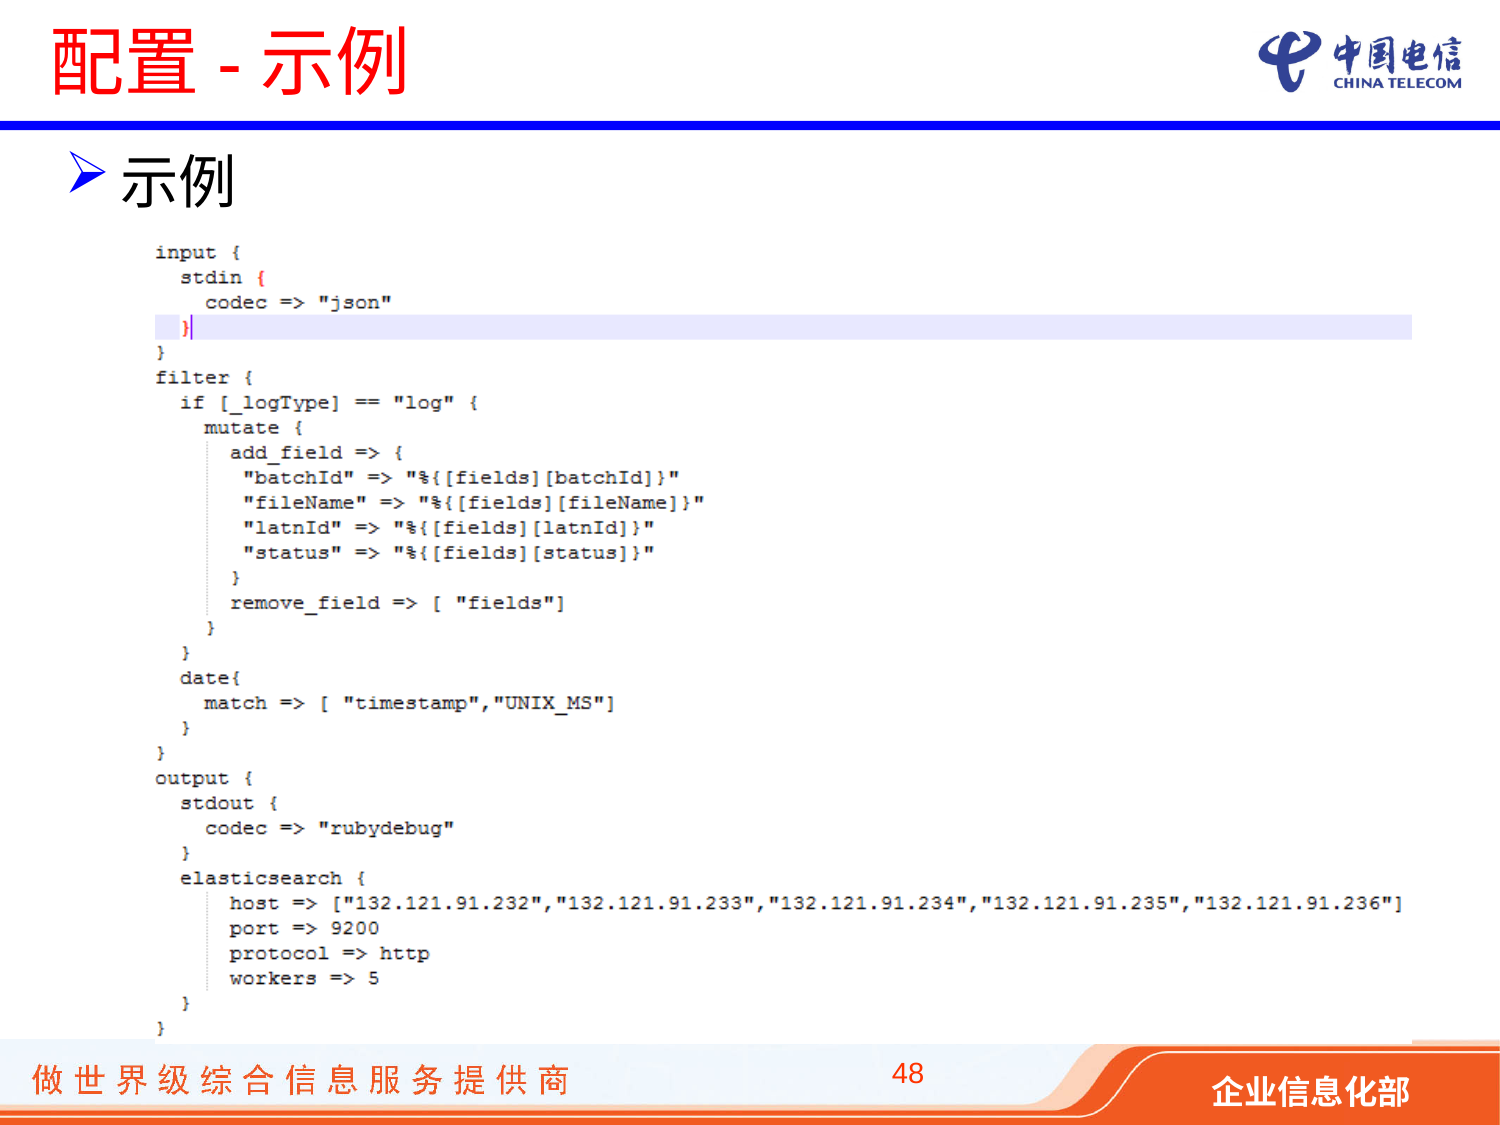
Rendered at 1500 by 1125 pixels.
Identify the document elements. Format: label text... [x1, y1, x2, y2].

picture [0, 243, 1500, 1125]
picture [1252, 31, 1471, 93]
title 配置-示例 [34, 11, 1211, 112]
list 示例 [49, 137, 1454, 1000]
